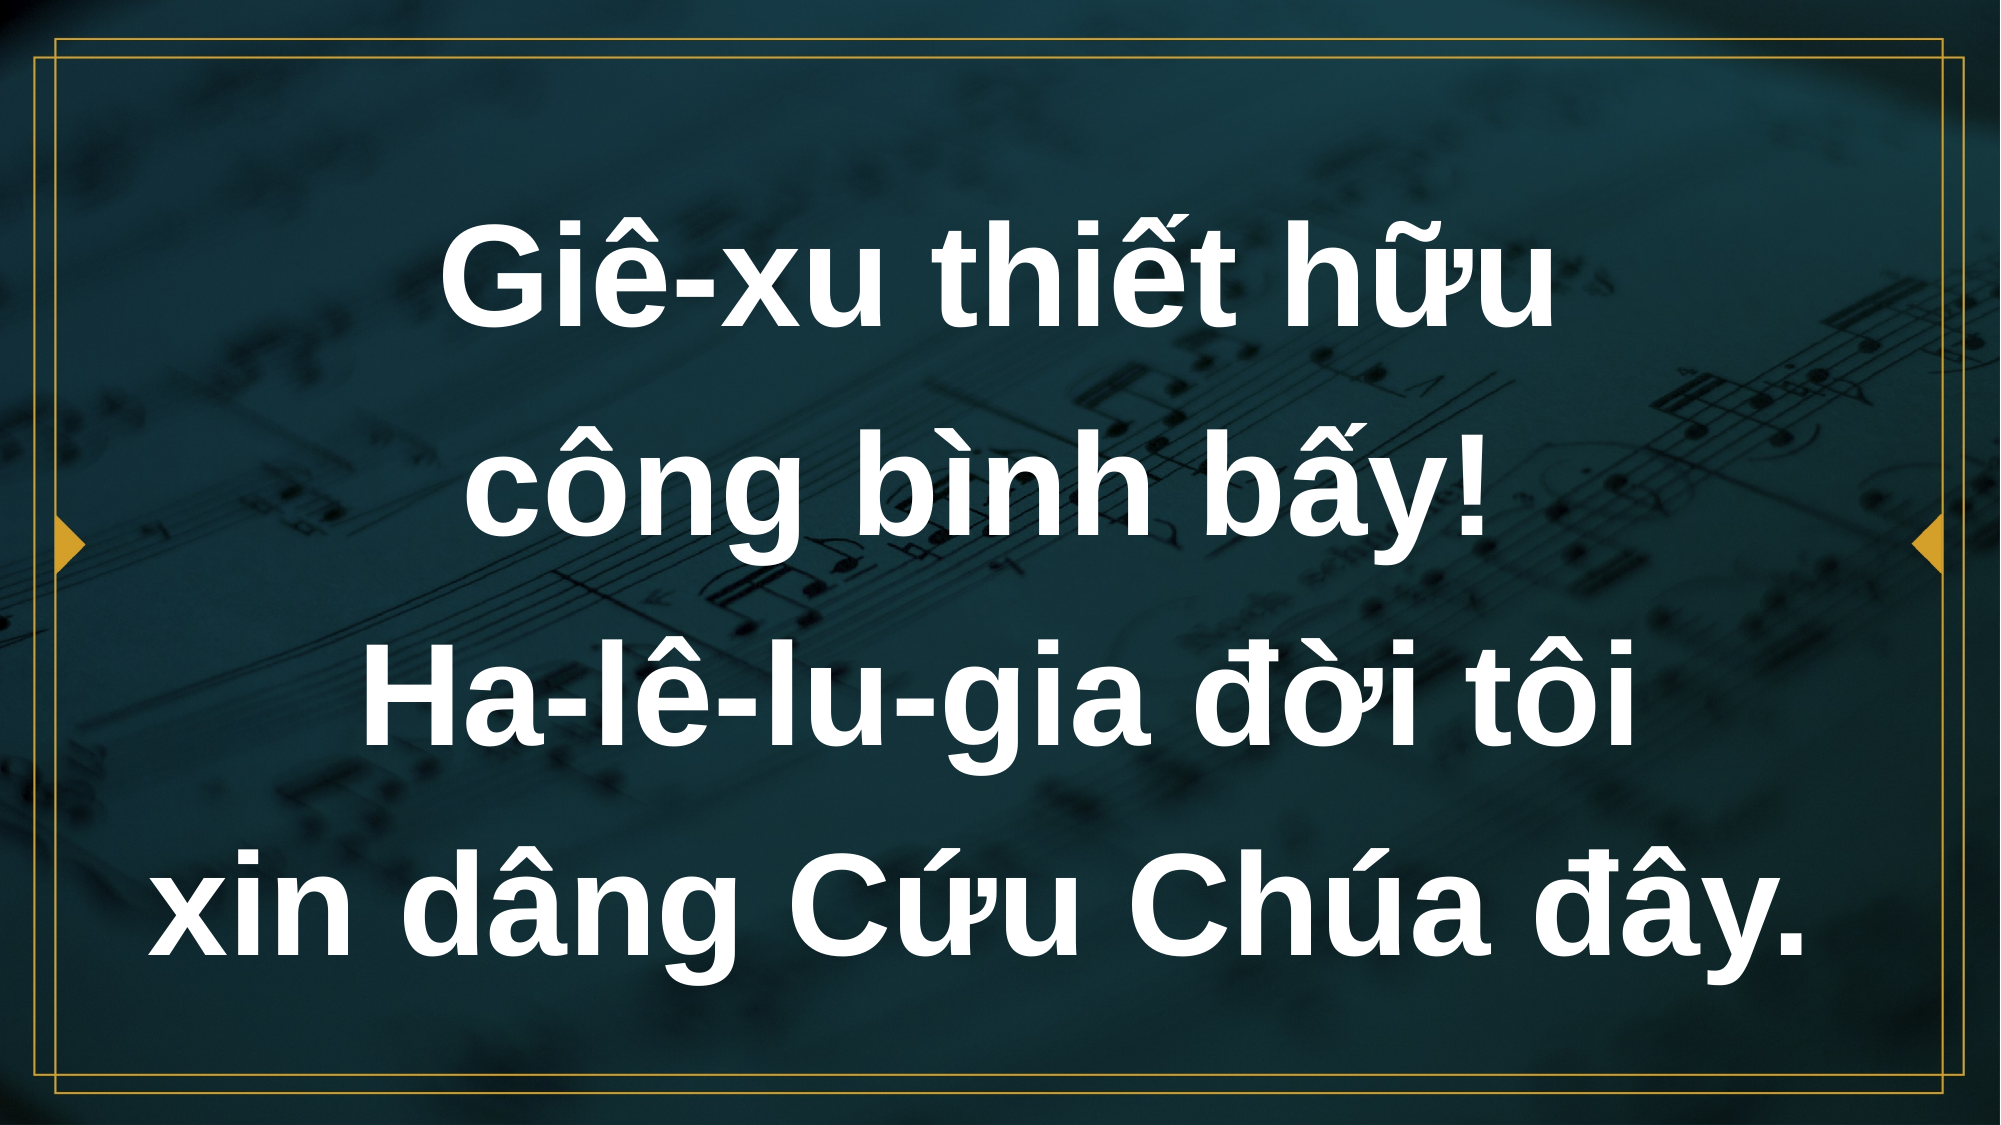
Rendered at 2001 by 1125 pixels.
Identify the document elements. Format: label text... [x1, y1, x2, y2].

title Giê-xu thiết hữu công bình bấy! Ha-lê-lu-gia đời tôi xin dâng Cứu Chúa đây. [55, 53, 1945, 1077]
picture [0, 0, 2000, 1125]
